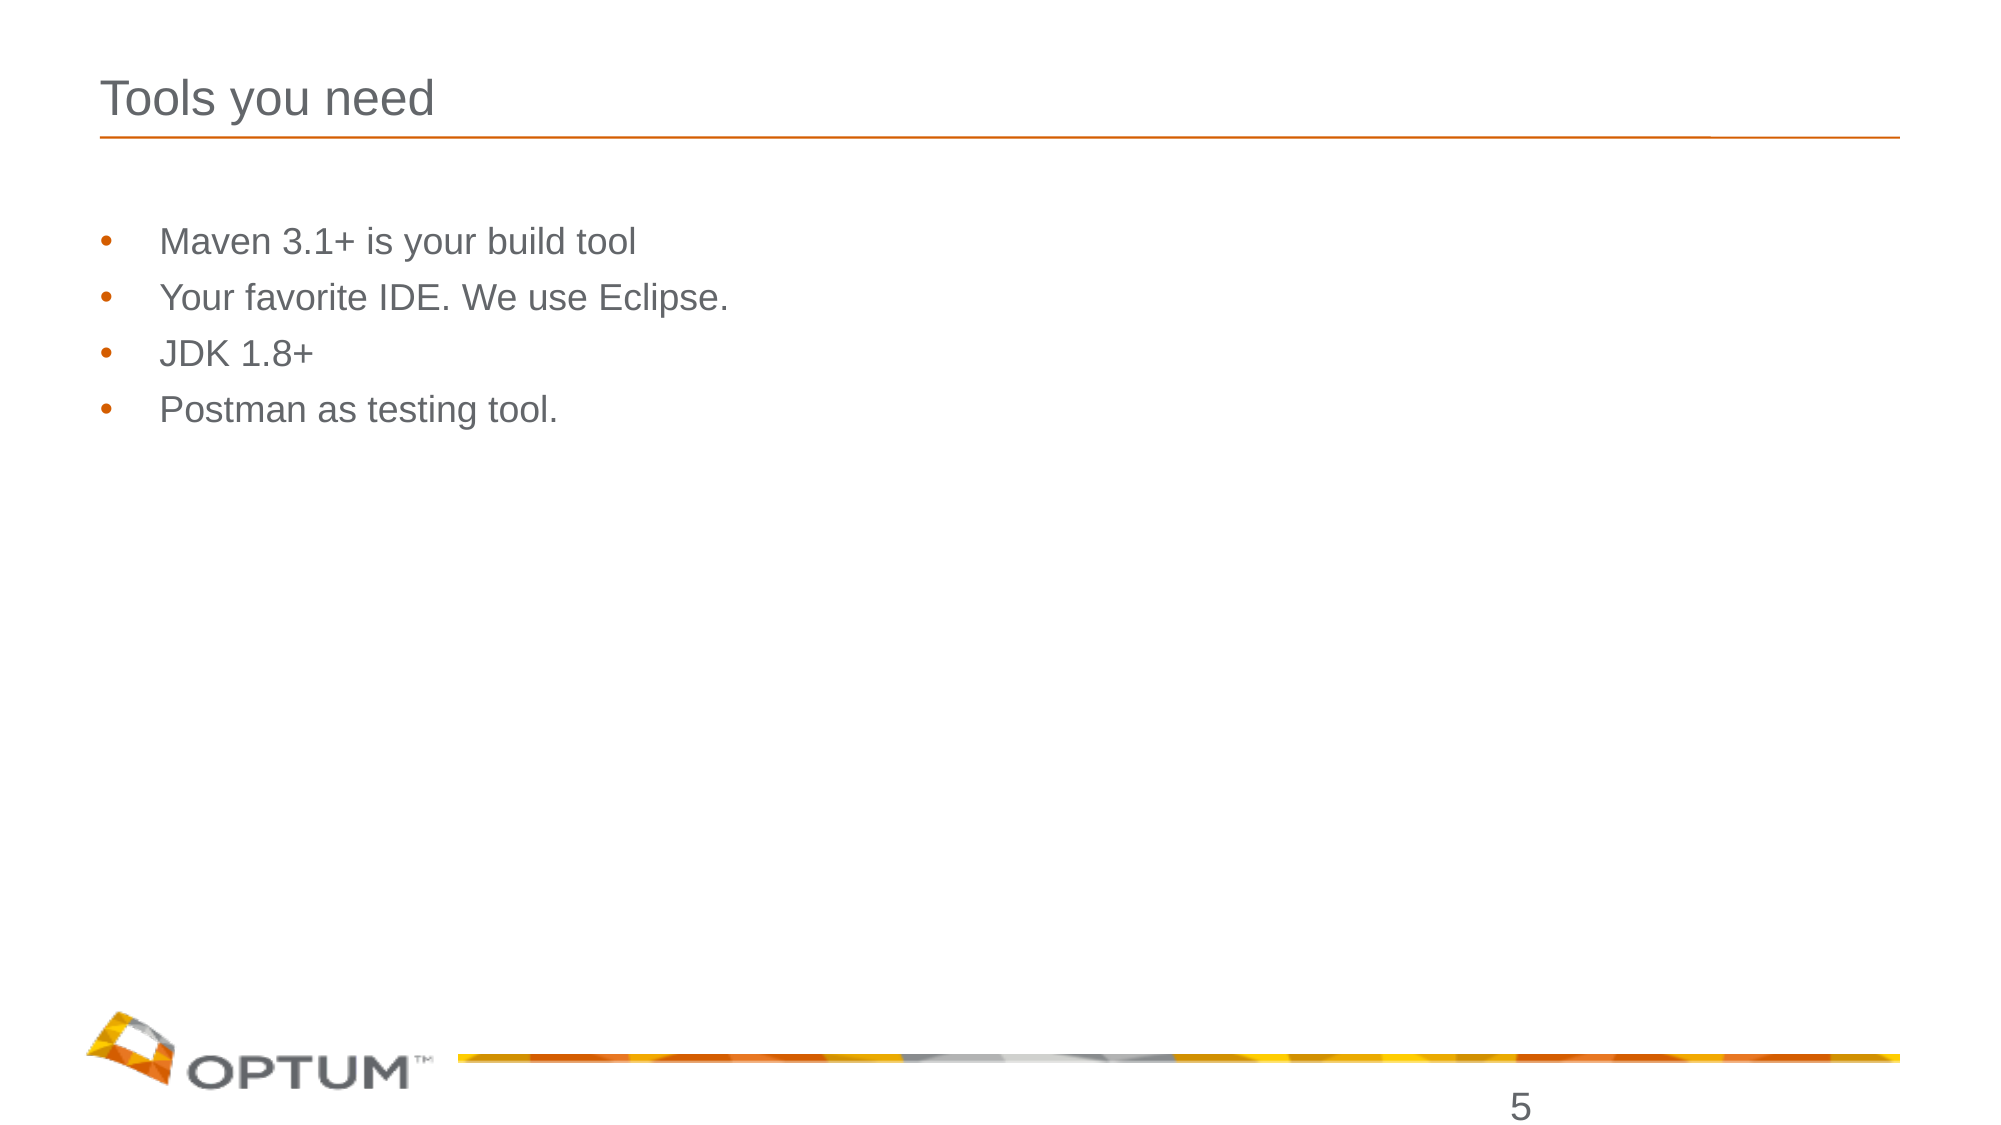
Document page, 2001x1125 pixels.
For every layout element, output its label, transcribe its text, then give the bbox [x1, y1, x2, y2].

title Tools you need [99, 24, 1899, 126]
picture [83, 1009, 436, 1092]
picture [458, 1054, 1900, 1063]
list Maven 3.1+ is your build tool Your favorite IDE. We use Eclipse. JDK 1.8+ Postman as testing tool. [99, 162, 1900, 991]
slide_number 5 [1495, 1073, 1562, 1099]
